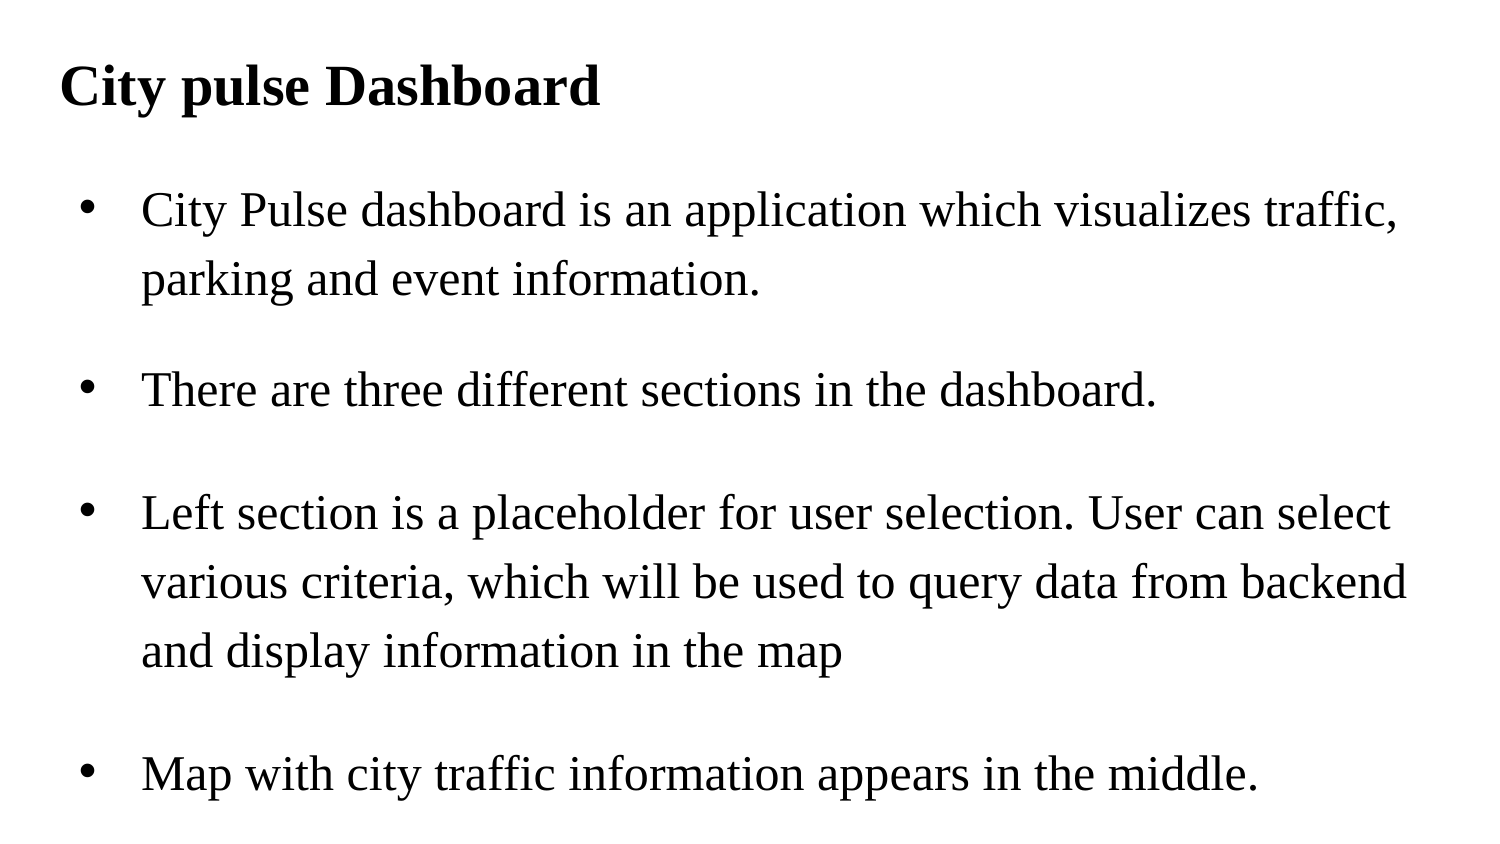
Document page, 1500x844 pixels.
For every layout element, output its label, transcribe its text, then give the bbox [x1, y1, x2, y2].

title City pulse Dashboard [44, 21, 1443, 167]
list City Pulse dashboard is an application which visualizes traffic, parking and event information. There are three different sections in the dashboard. Left section is a placeholder for user selection. User can select various criteria, which will be used to query data from backend and display information in the map Map with city traffic information appears in the middle. [51, 152, 1449, 802]
